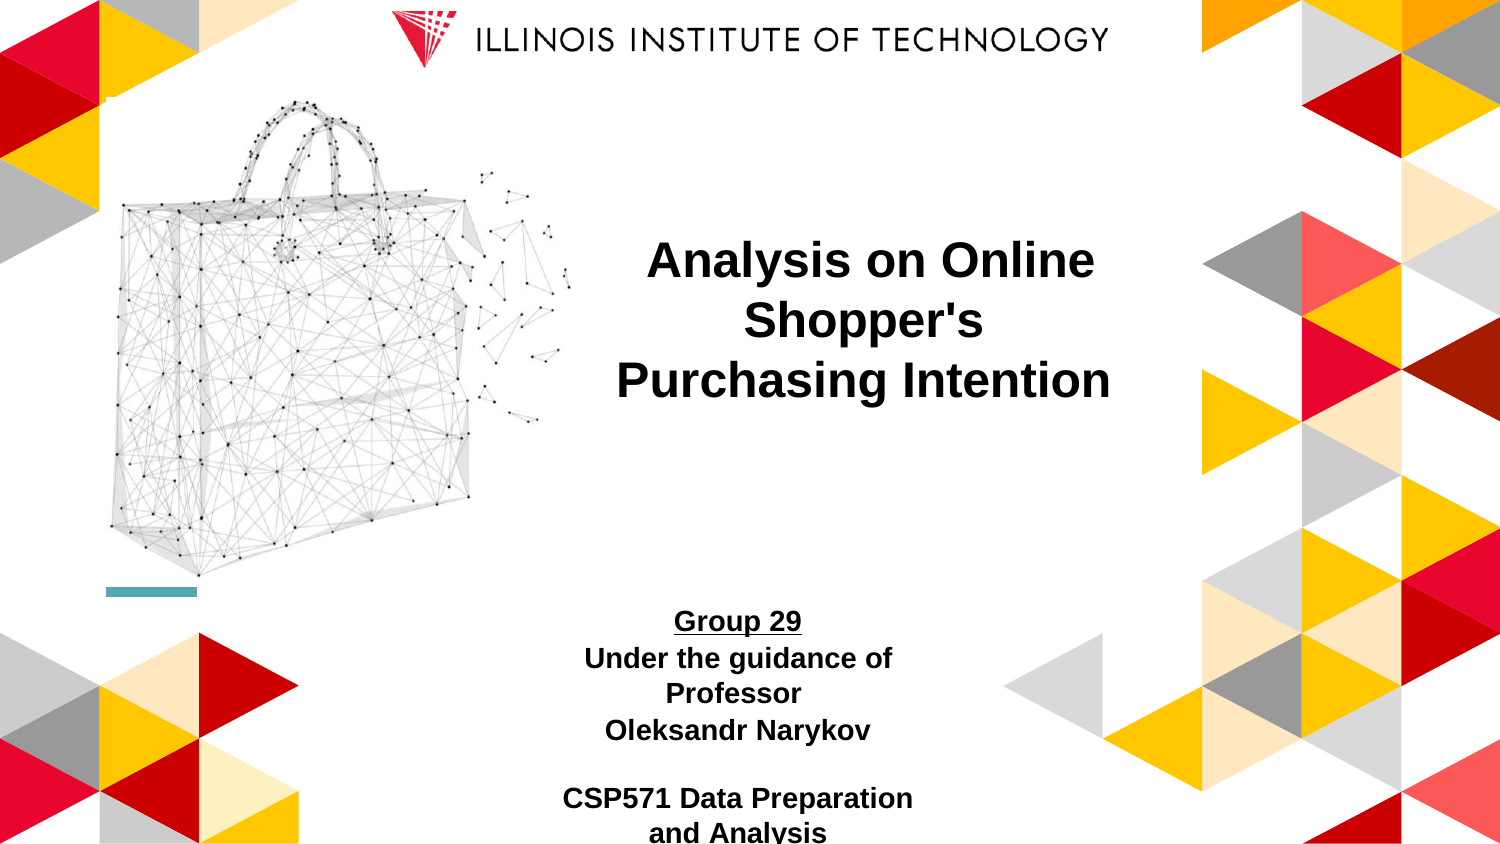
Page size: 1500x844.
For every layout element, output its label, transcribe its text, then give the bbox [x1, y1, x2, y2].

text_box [1301, 642, 1500, 738]
text_box Group 29 Under the guidance of Professor Oleksandr Narykov CSP571 Data Preparation and Analysis [466, 600, 1006, 844]
picture [106, 96, 584, 577]
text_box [0, 632, 299, 844]
text_box [1006, 635, 1098, 736]
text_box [1201, 210, 1500, 634]
title Analysis on Online Shopper's Purchasing Intention [612, 225, 1114, 408]
picture [392, 11, 1108, 69]
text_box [1301, 0, 1500, 210]
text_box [0, 0, 299, 265]
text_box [1201, 0, 1299, 106]
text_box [1302, 739, 1500, 844]
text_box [1102, 632, 1296, 793]
